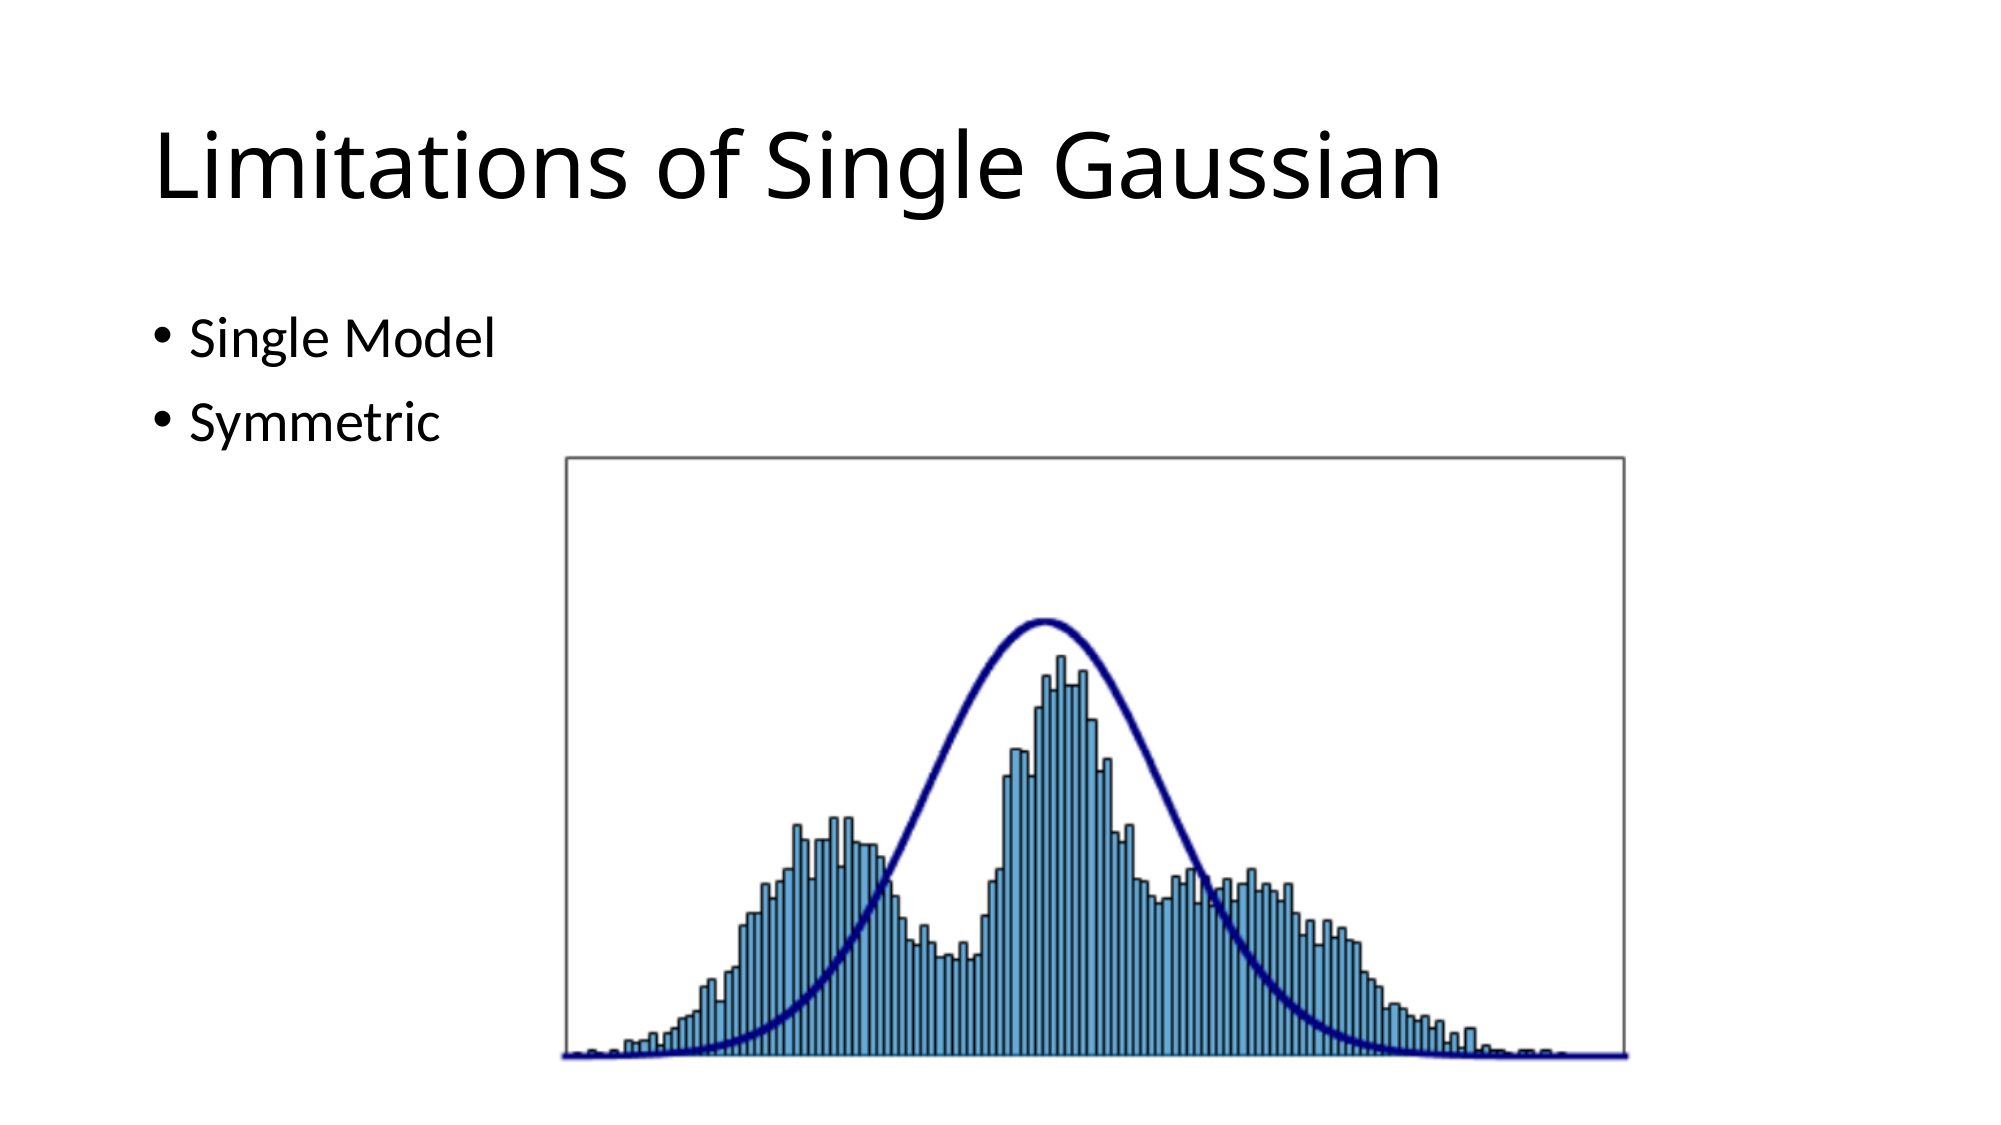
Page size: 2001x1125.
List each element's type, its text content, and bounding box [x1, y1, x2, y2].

picture [539, 439, 1637, 1078]
title Limitations of Single Gaussian [137, 59, 1863, 278]
list Single Model Symmetric [137, 299, 1863, 1014]
